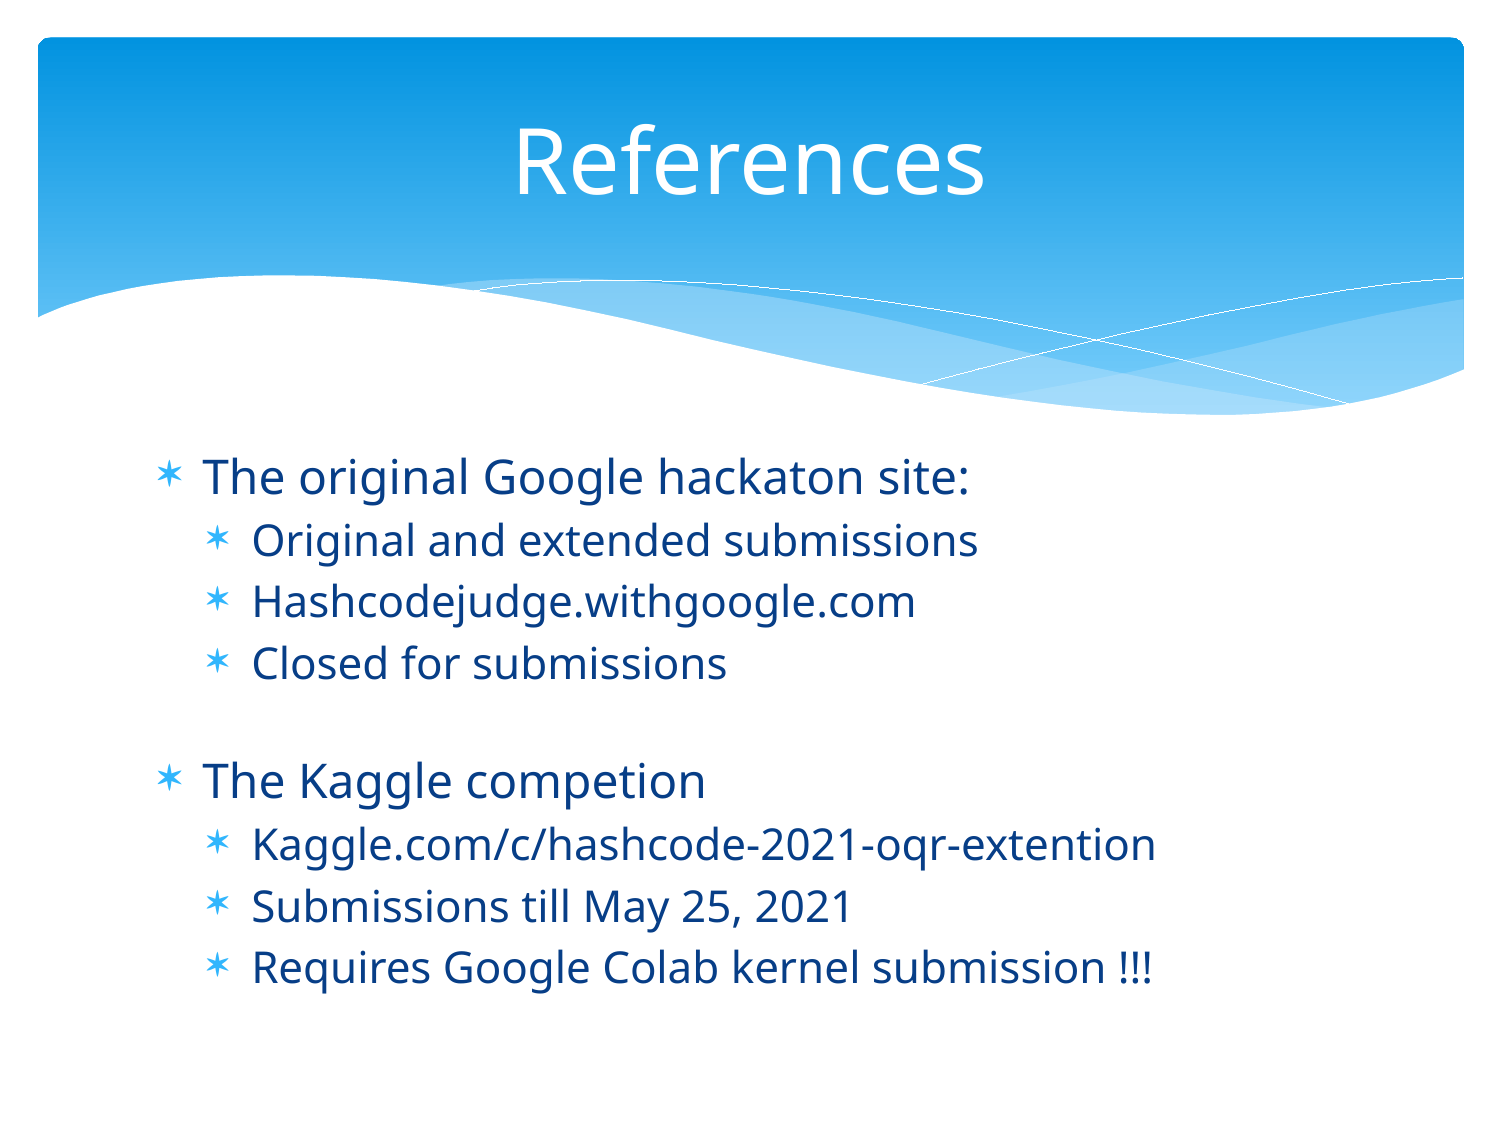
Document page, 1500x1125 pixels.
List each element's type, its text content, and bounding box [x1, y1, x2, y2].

text_box The original Google hackaton site: Original and extended submissions Hashcodejudge.withgoogle.com Closed for submissions The Kaggle competion Kaggle.com/c/hashcode-2021-oqr-extention Submissions till May 25, 2021 Requires Google Colab kernel submission !!! [143, 438, 1359, 1005]
text_box References [74, 55, 1425, 261]
